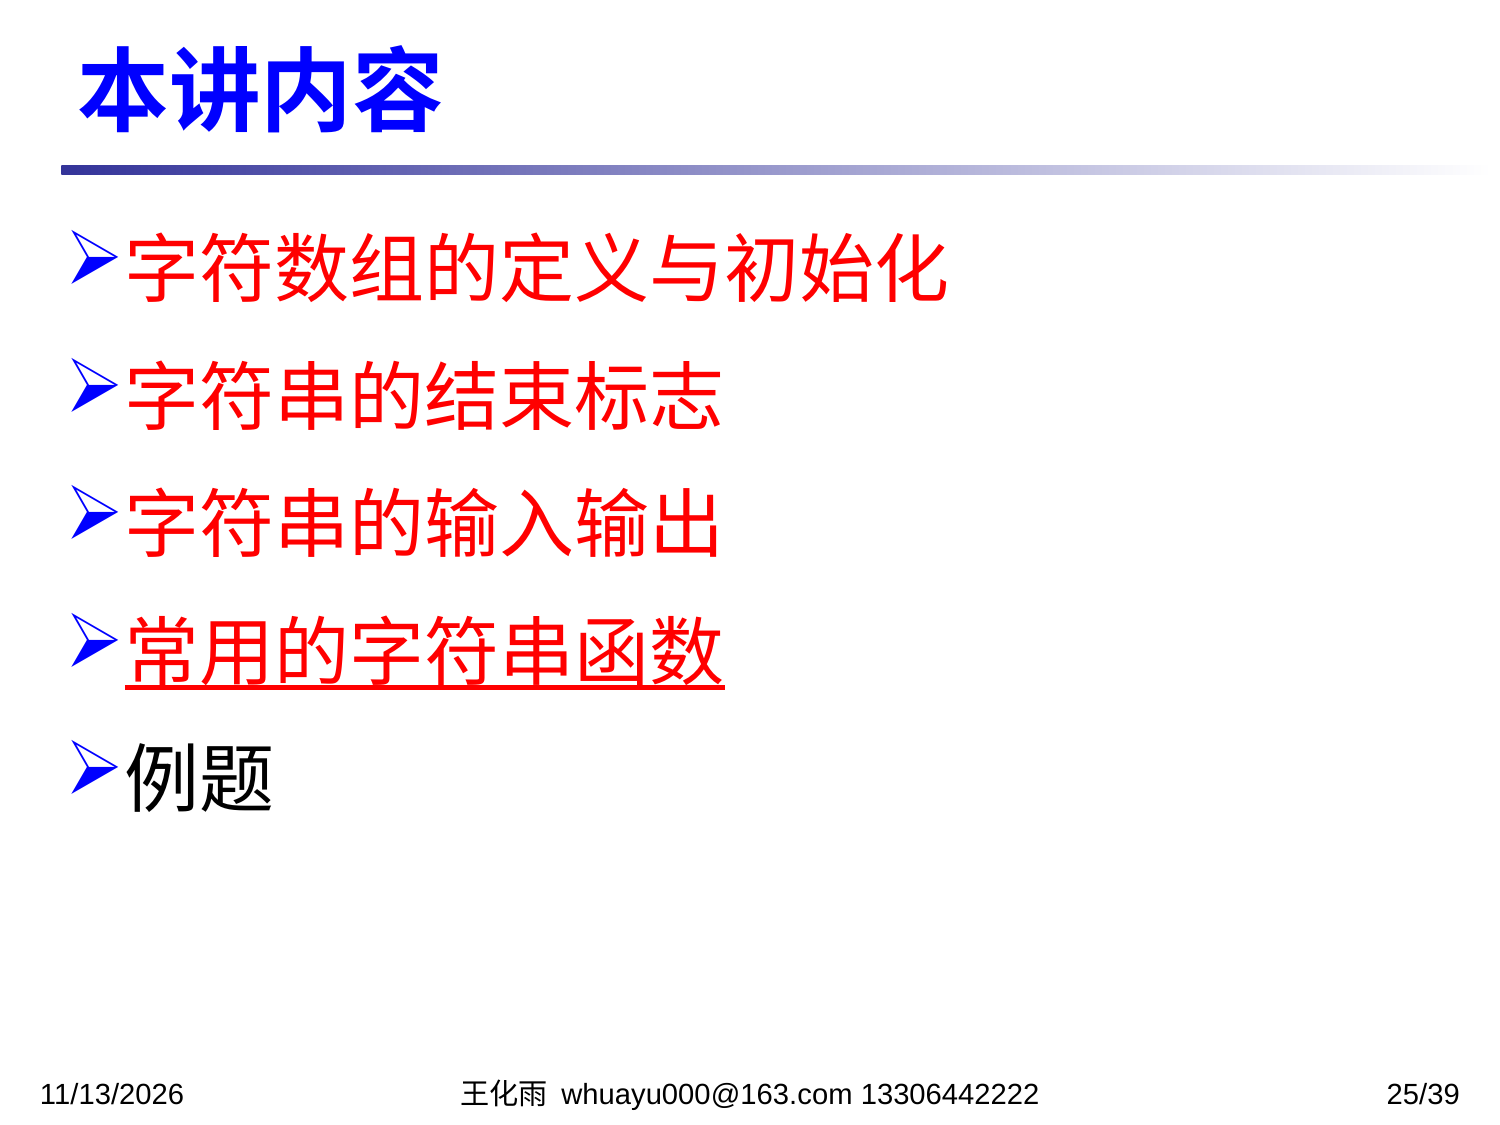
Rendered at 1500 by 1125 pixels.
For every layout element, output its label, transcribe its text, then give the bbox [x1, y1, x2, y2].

title 本讲内容 [62, 37, 1413, 138]
footer 王化雨 whuayu000@163.com 13306442222 [387, 1074, 1113, 1103]
slide_number 25/39 [1187, 1074, 1476, 1103]
list 字符数组的定义与初始化 字符串的结束标志 字符串的输入输出 常用的字符串函数 例题 [50, 191, 1463, 975]
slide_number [24, 1074, 376, 1103]
